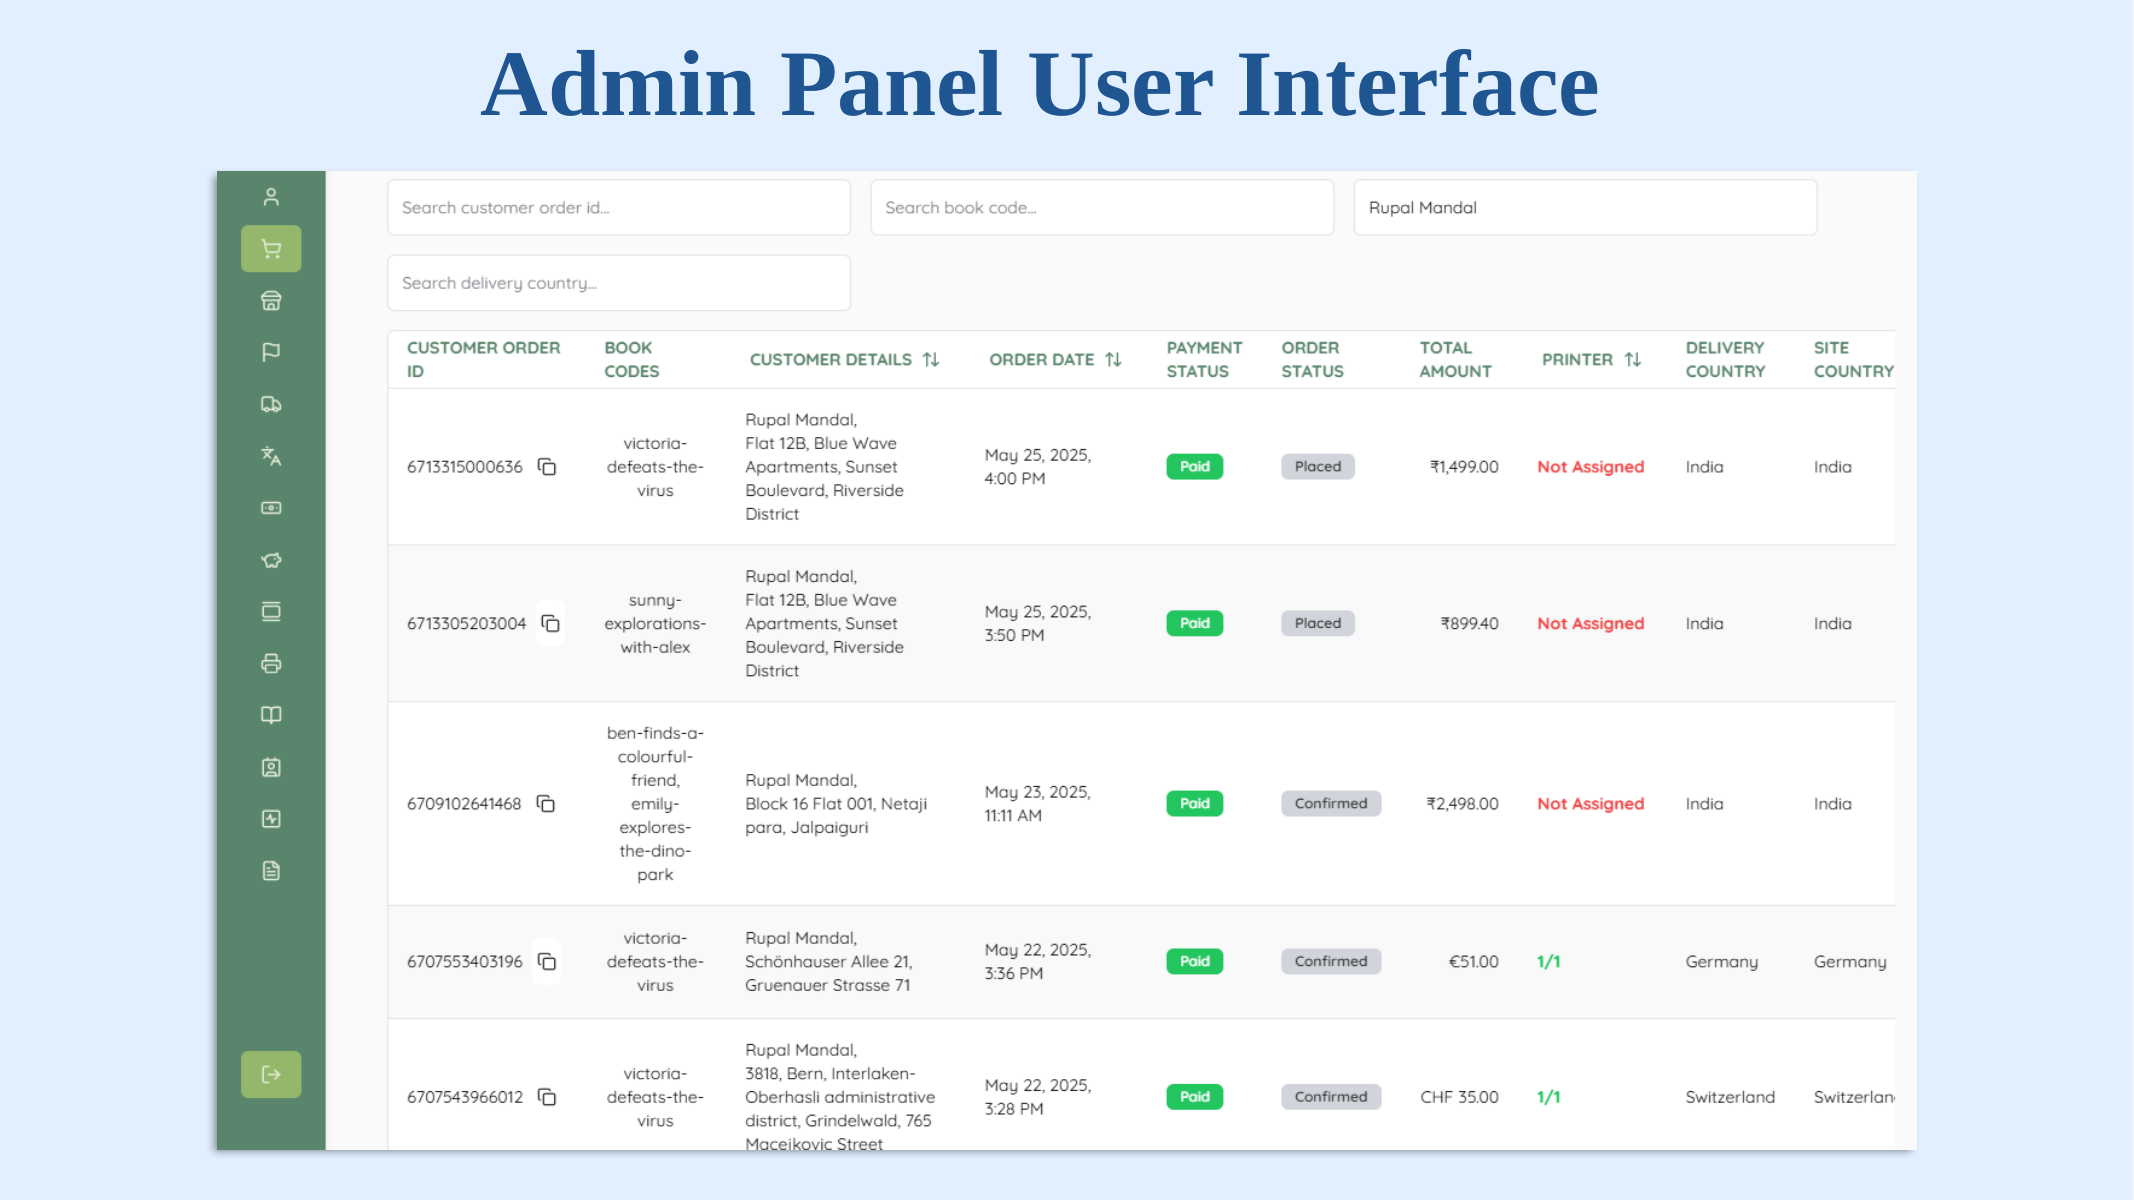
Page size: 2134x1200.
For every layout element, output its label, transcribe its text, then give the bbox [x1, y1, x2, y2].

title Admin Panel User Interface [478, 21, 1604, 136]
picture [217, 171, 1917, 1151]
